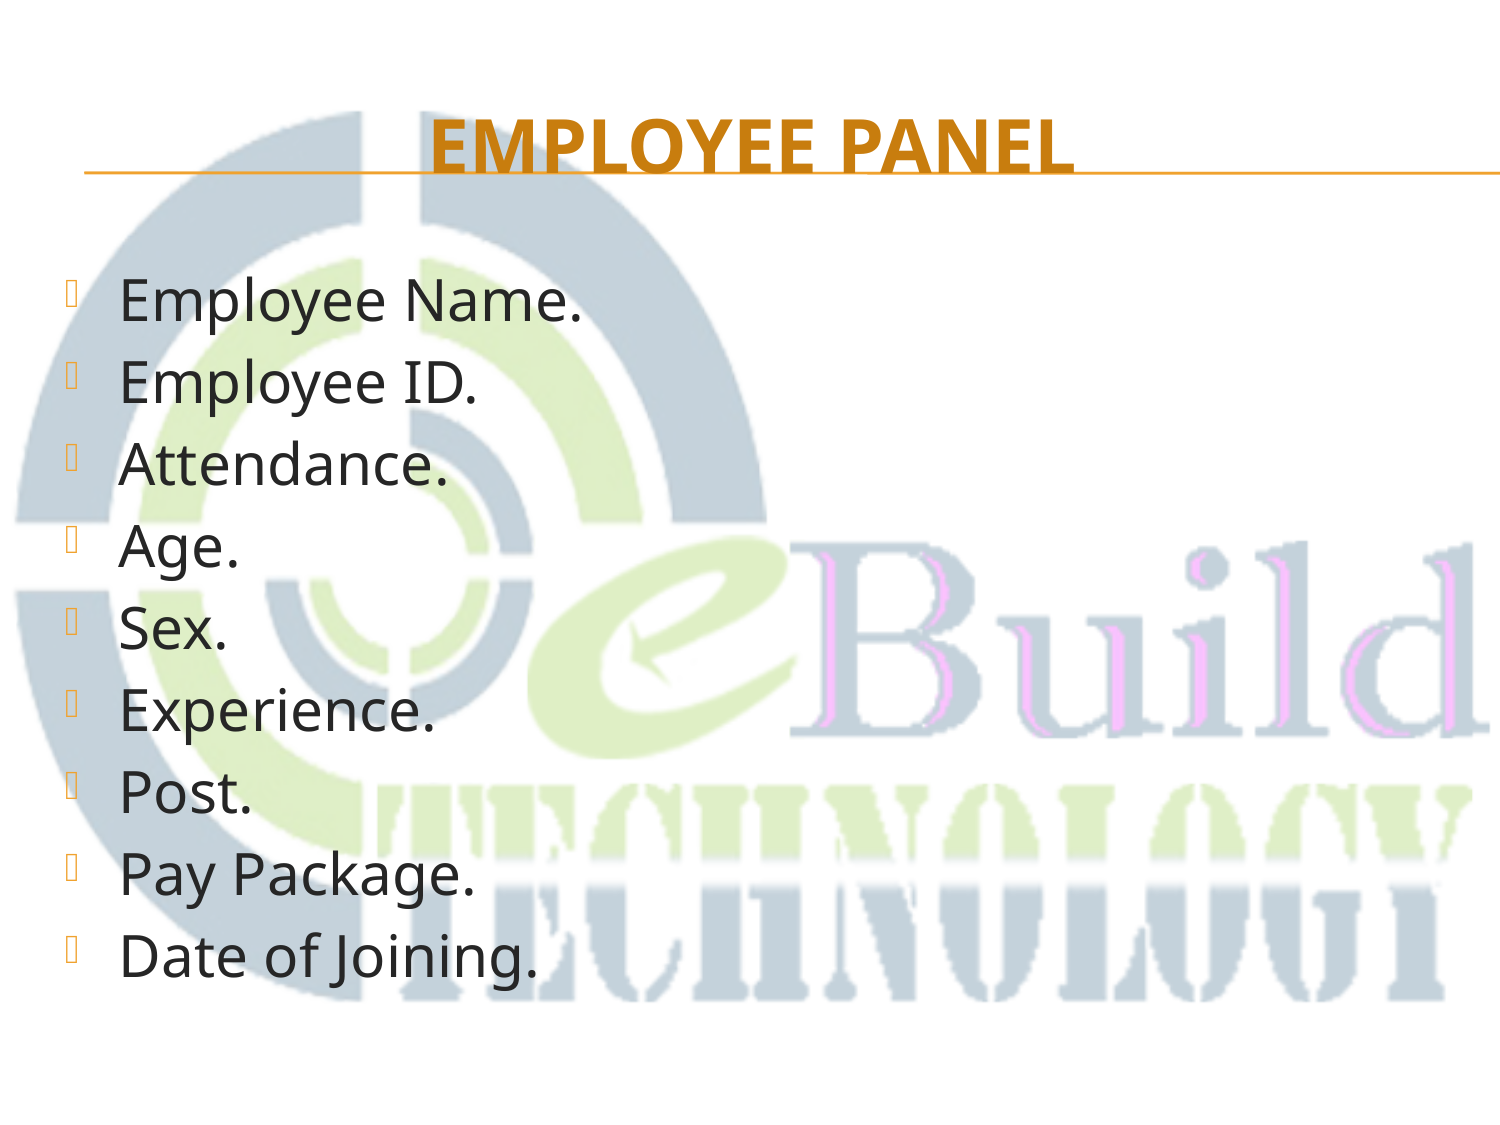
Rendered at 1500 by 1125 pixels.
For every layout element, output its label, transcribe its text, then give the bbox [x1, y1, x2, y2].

list Employee Name. Employee ID. Attendance. Age. Sex. Experience. Post. Pay Package. Date of Joining. [50, 254, 1475, 998]
title Employee Panel [50, 75, 1475, 213]
